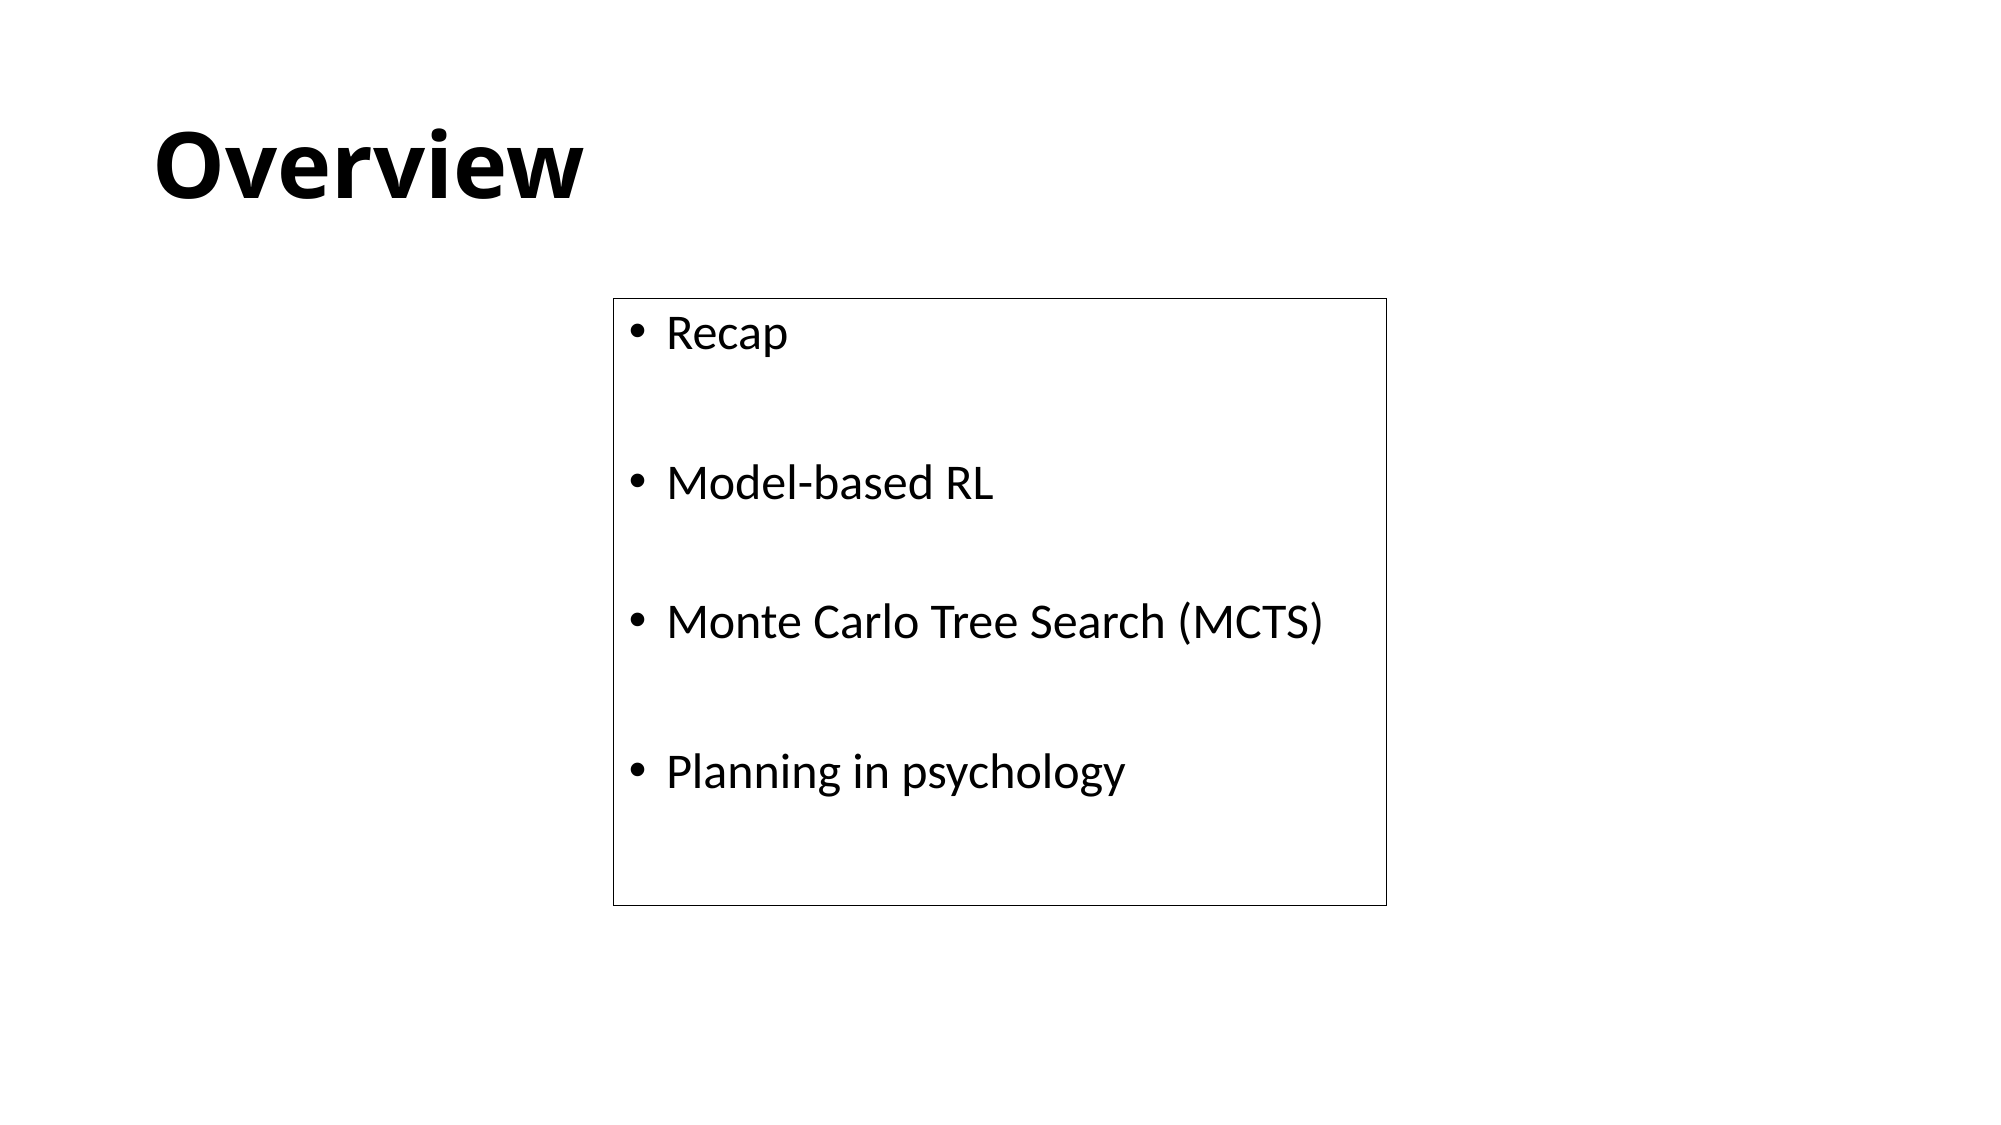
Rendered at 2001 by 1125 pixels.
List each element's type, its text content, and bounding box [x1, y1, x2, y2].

list Recap Model-based RL Monte Carlo Tree Search (MCTS) Planning in psychology [613, 298, 1387, 906]
title Overview [137, 59, 1863, 278]
